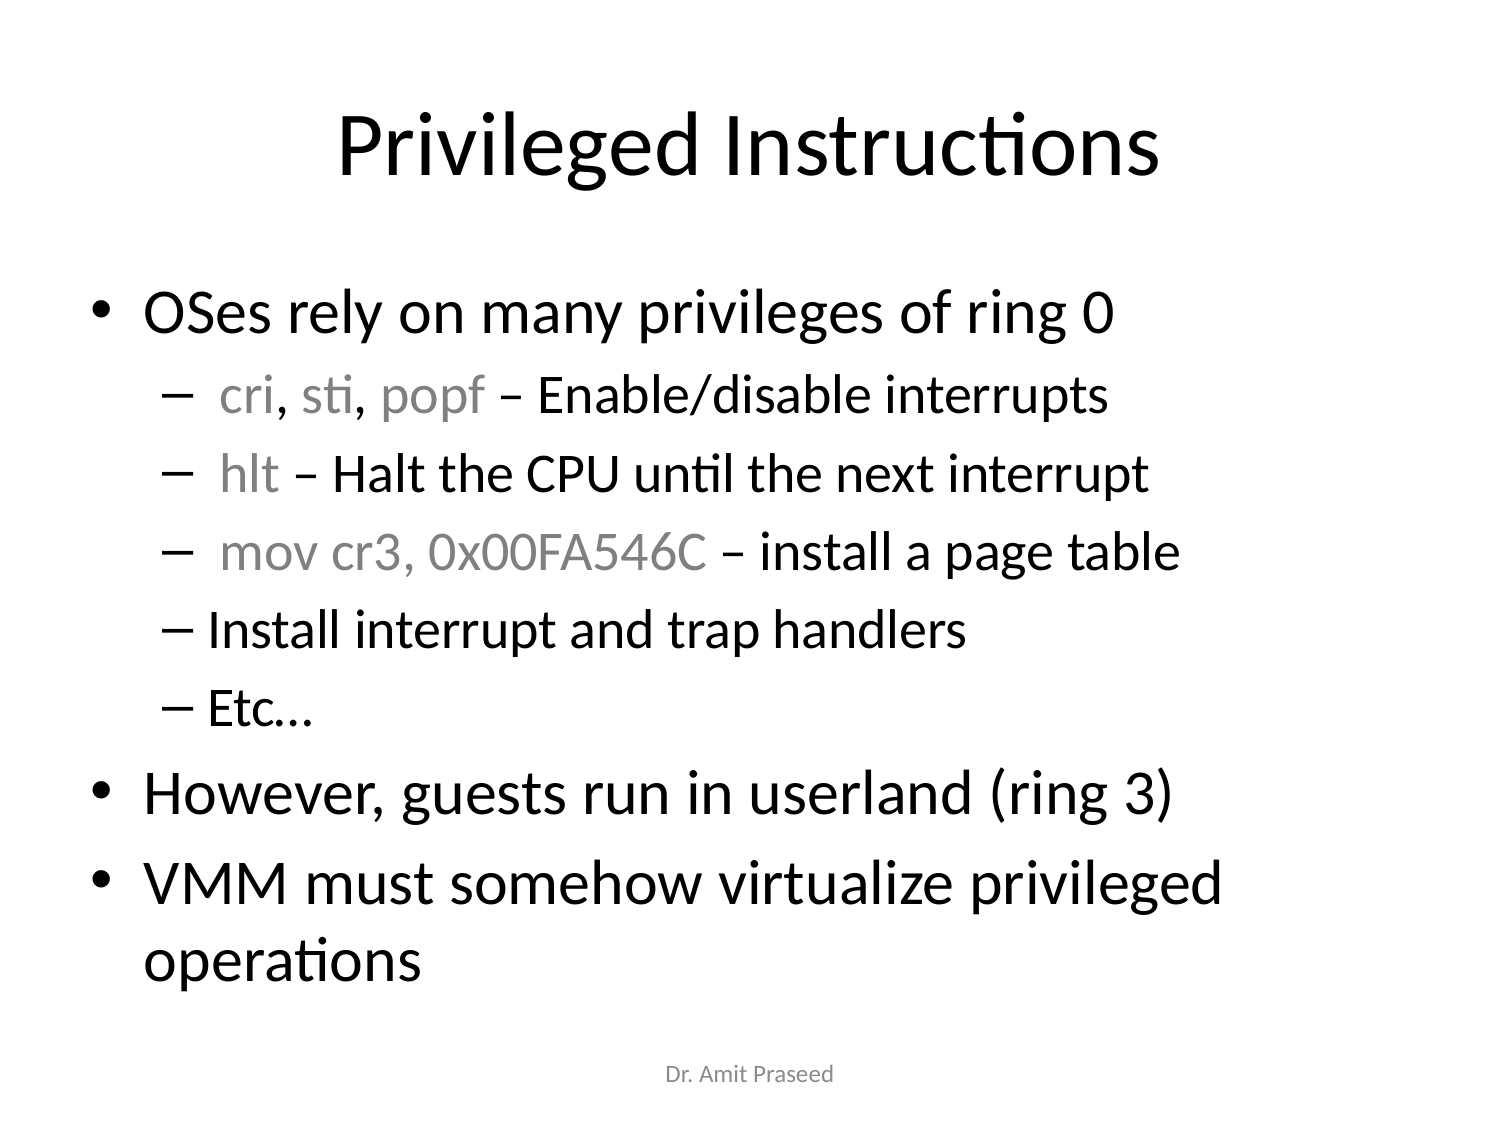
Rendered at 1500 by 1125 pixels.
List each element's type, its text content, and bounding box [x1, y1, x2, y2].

title Privileged Instructions [75, 45, 1425, 233]
list OSes rely on many privileges of ring 0 cri, sti, popf – Enable/disable interrupts hlt – Halt the CPU until the next interrupt mov cr3, 0x00FA546C – install a page table Install interrupt and trap handlers Etc… However, guests run in userland (ring 3) VMM must somehow virtualize privileged operations [75, 262, 1425, 1005]
footer Dr. Amit Praseed [512, 1042, 988, 1103]
